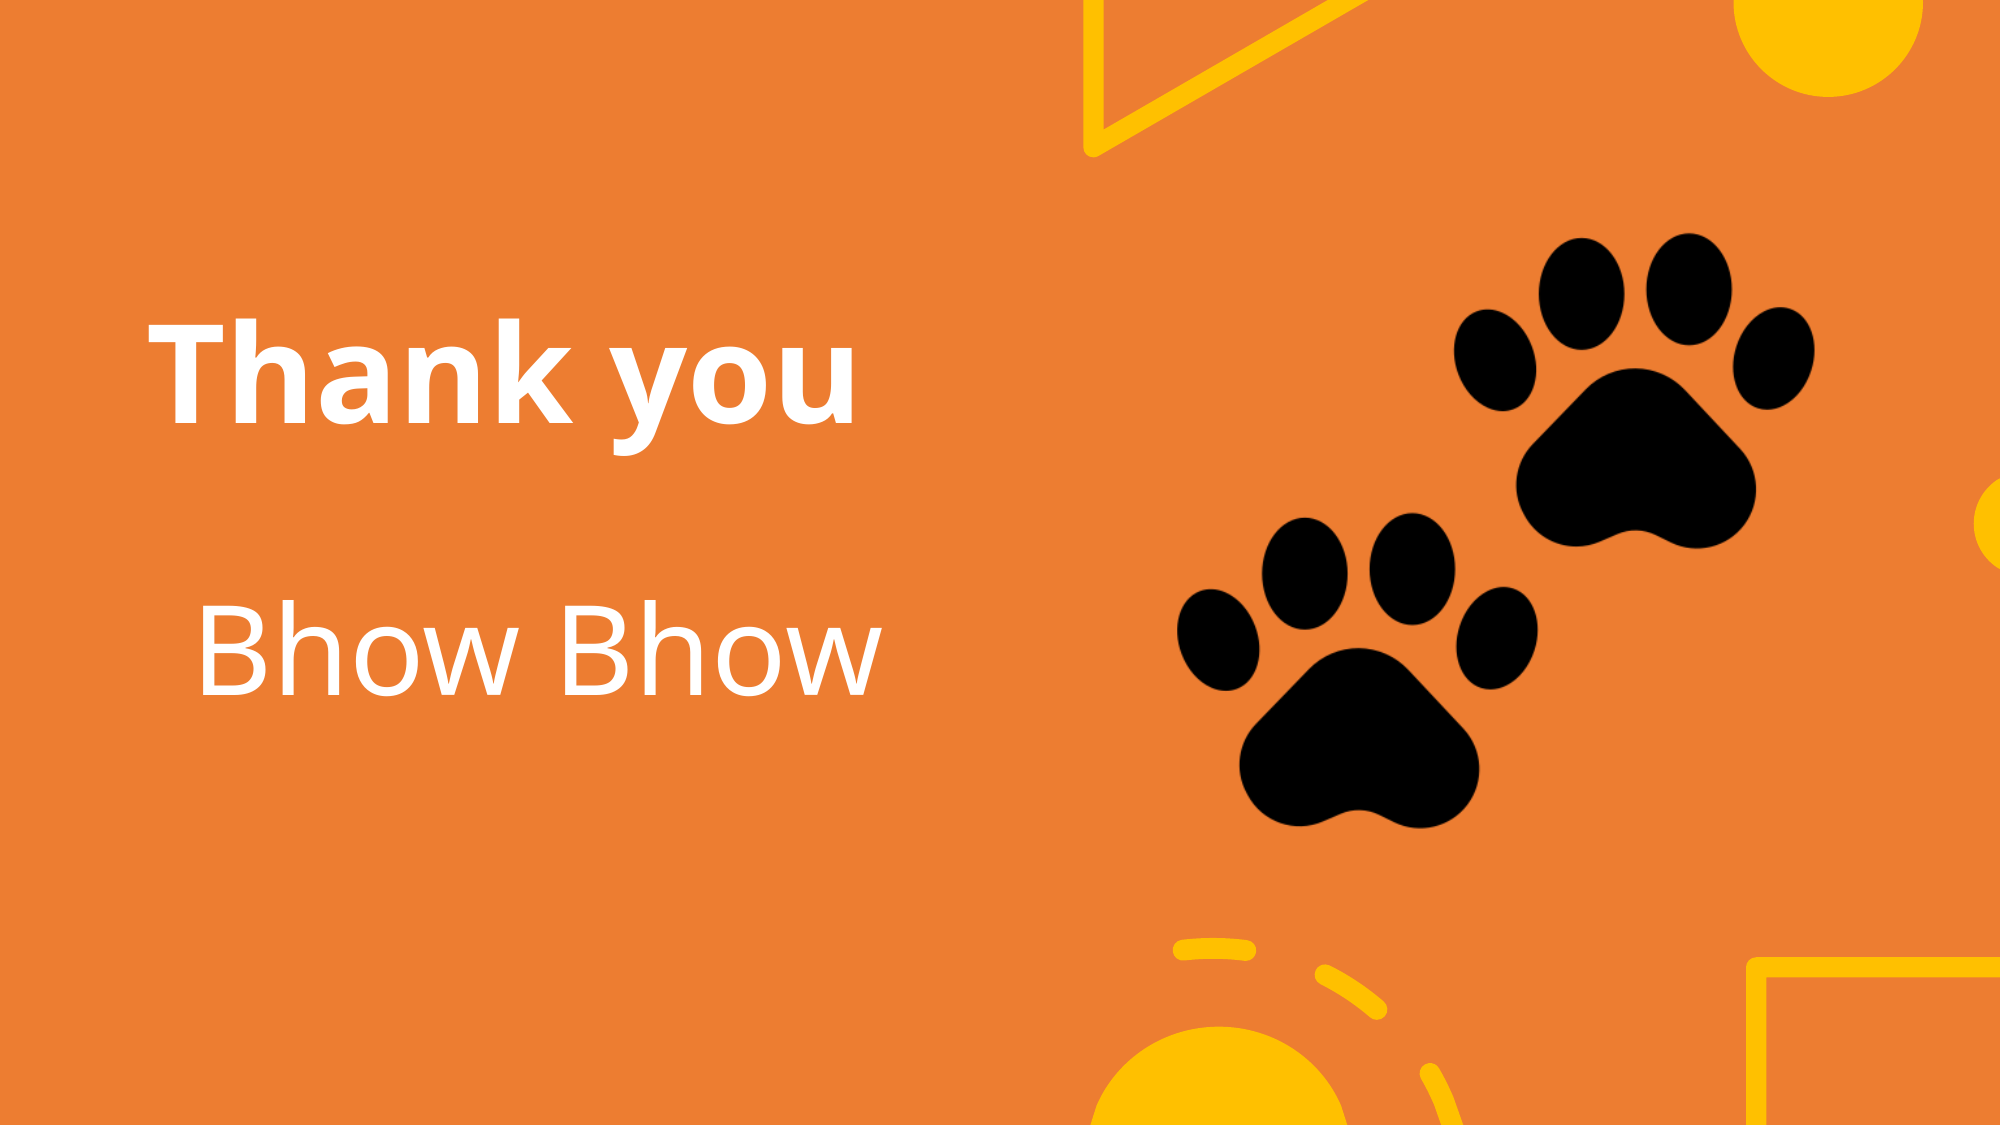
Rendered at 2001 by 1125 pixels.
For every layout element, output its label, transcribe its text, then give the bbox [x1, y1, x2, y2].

text_box [1419, 1063, 1464, 1125]
text_box [1314, 964, 1388, 1020]
text_box Thank you Bhow Bhow [76, 226, 933, 731]
text_box [1972, 477, 2000, 571]
text_box [1732, 0, 1925, 98]
text_box [1083, 0, 1369, 158]
text_box [0, 0, 2000, 1125]
text_box [1089, 1025, 1349, 1125]
text_box [1172, 937, 1257, 961]
picture [1163, 198, 1829, 864]
text_box [1746, 957, 2000, 1125]
